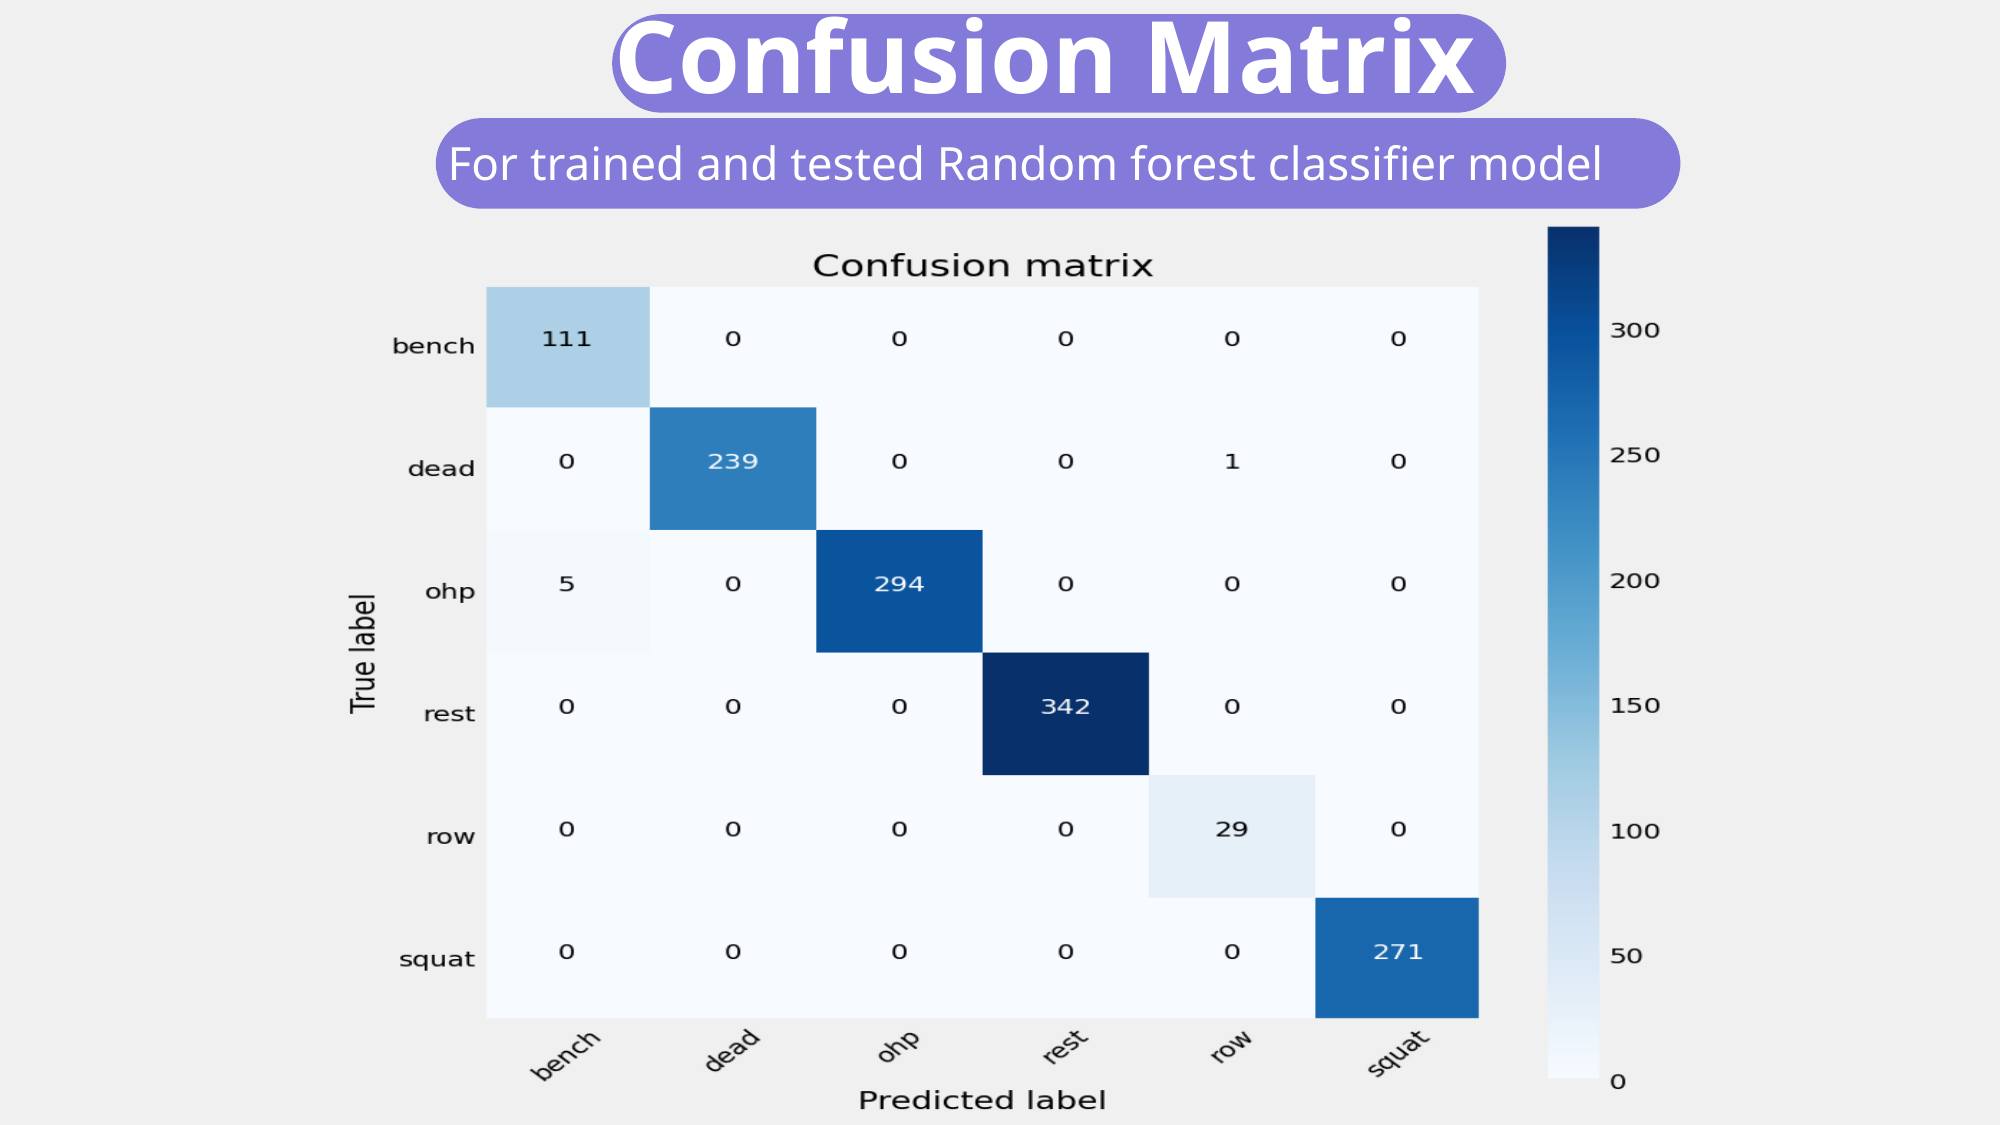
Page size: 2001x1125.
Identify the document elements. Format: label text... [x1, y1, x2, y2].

picture [336, 214, 1677, 1125]
text_box For trained and tested Random forest classifier model [310, 127, 1742, 198]
text_box [450, 198, 1666, 210]
text_box Confusion Matrix [499, 0, 1592, 121]
text_box [452, 117, 1664, 127]
